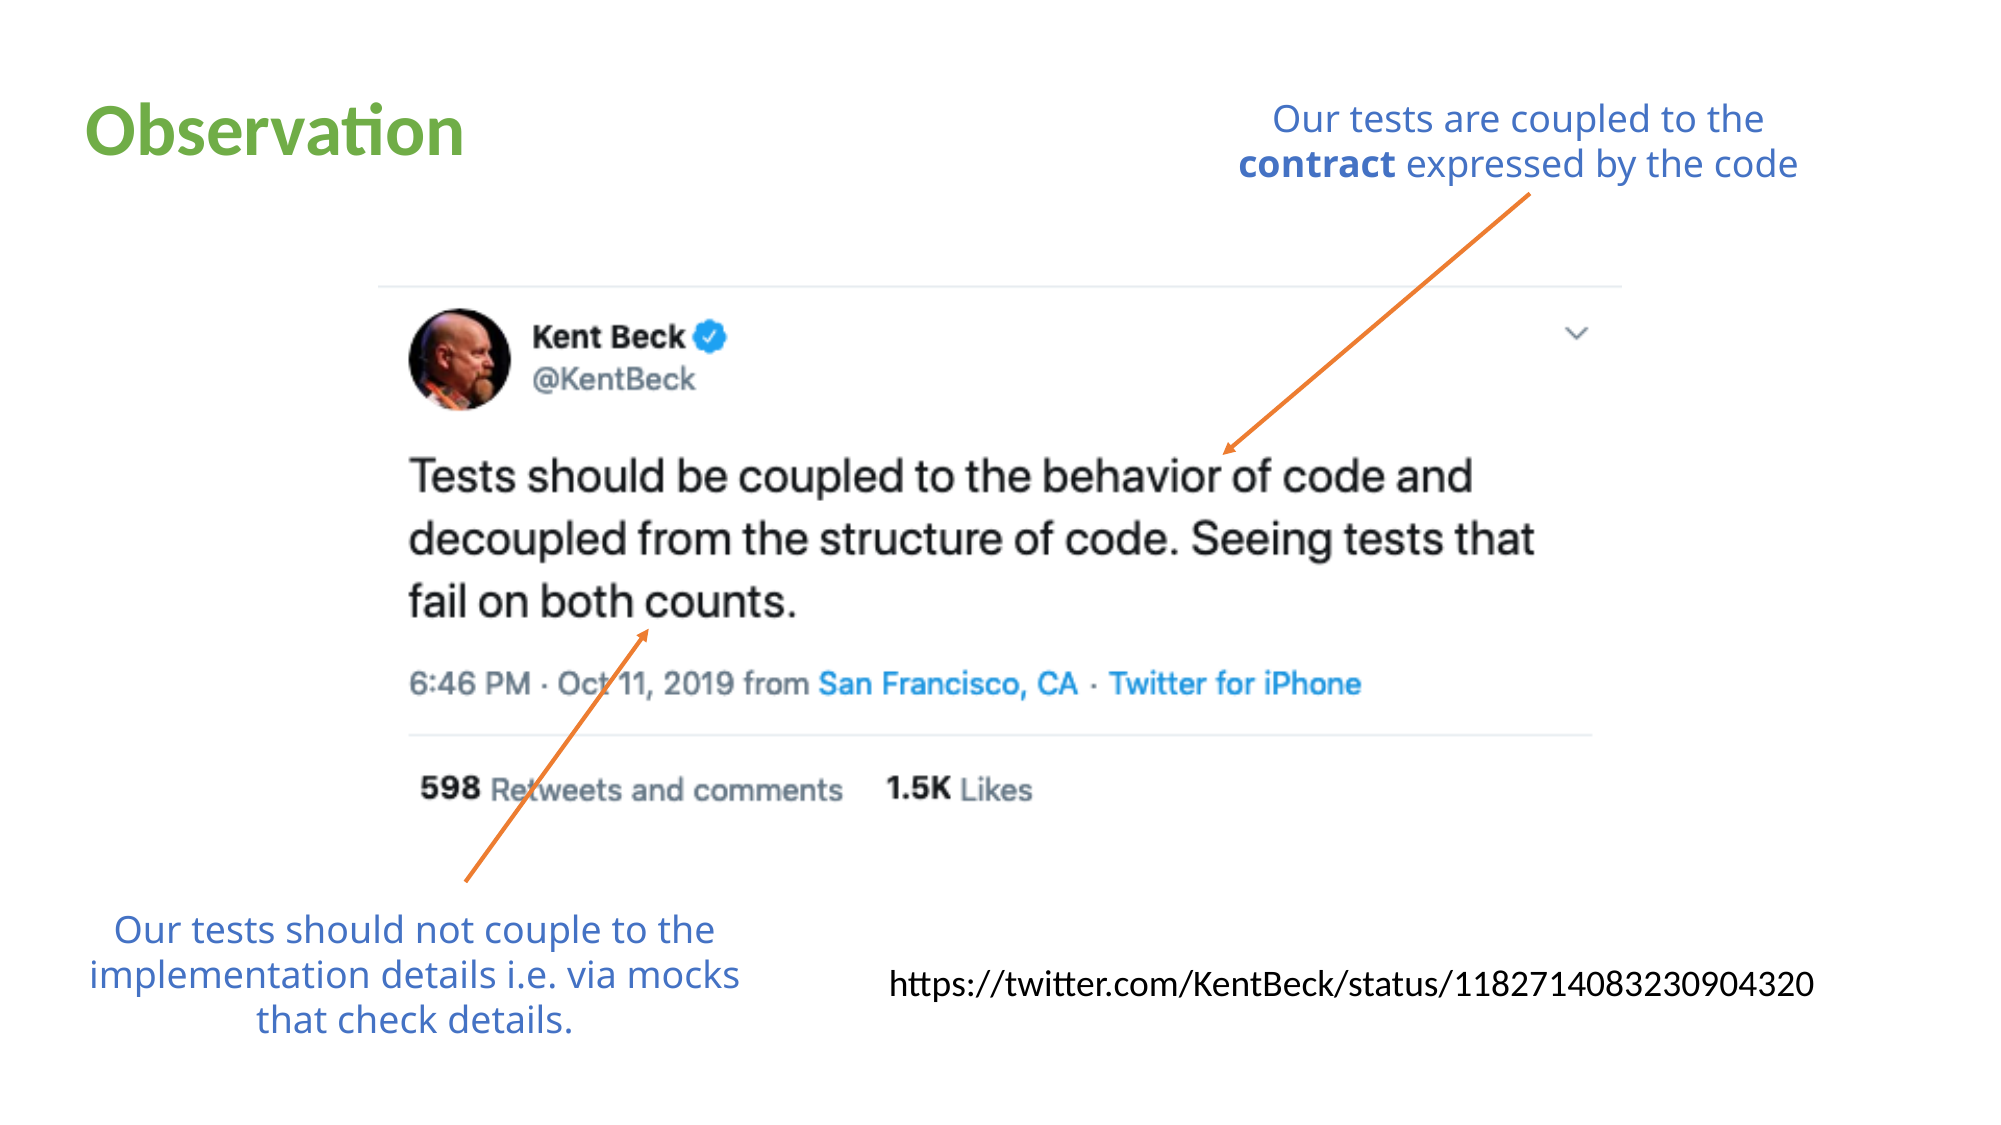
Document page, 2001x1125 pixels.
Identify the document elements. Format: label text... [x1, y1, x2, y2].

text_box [465, 628, 649, 882]
text_box Observation [70, 73, 499, 178]
picture [378, 284, 1622, 841]
text_box Our tests should not couple to the implementation details i.e. via mocks that check details. [71, 899, 759, 1049]
text_box Our tests are coupled to the contract expressed by the code [1174, 87, 1863, 193]
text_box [1222, 193, 1530, 455]
text_box https://twitter.com/KentBeck/status/1182714083230904320 [874, 952, 1842, 1012]
